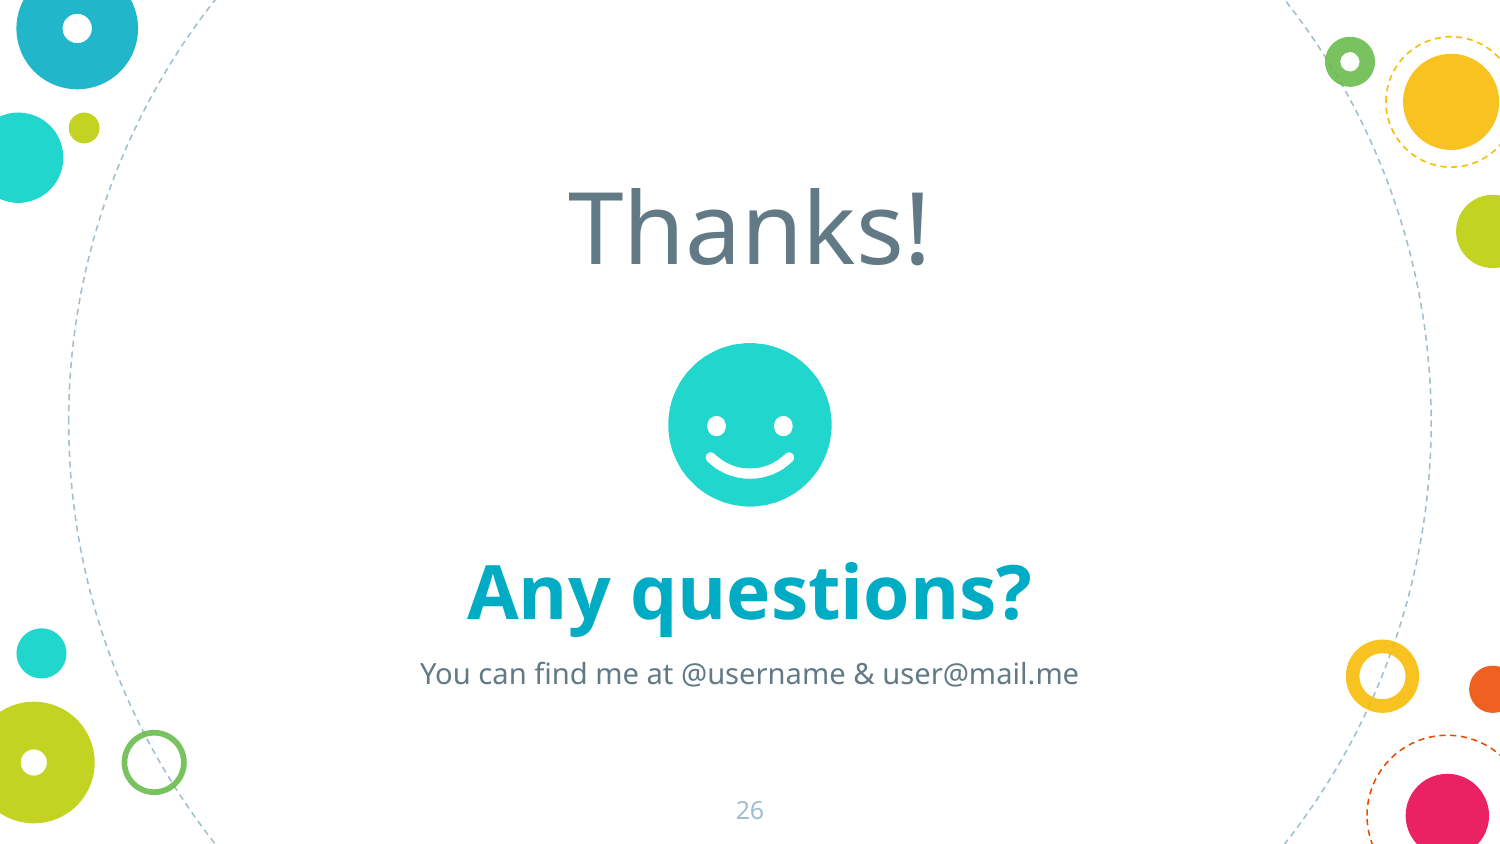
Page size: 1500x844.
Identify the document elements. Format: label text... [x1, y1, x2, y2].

text_box [668, 343, 832, 507]
title Thanks! [112, 109, 1388, 300]
slide_number 26 [711, 779, 789, 844]
subtitle Any questions? [209, 529, 1291, 640]
list You can find me at @username & user@mail.me [209, 640, 1291, 771]
